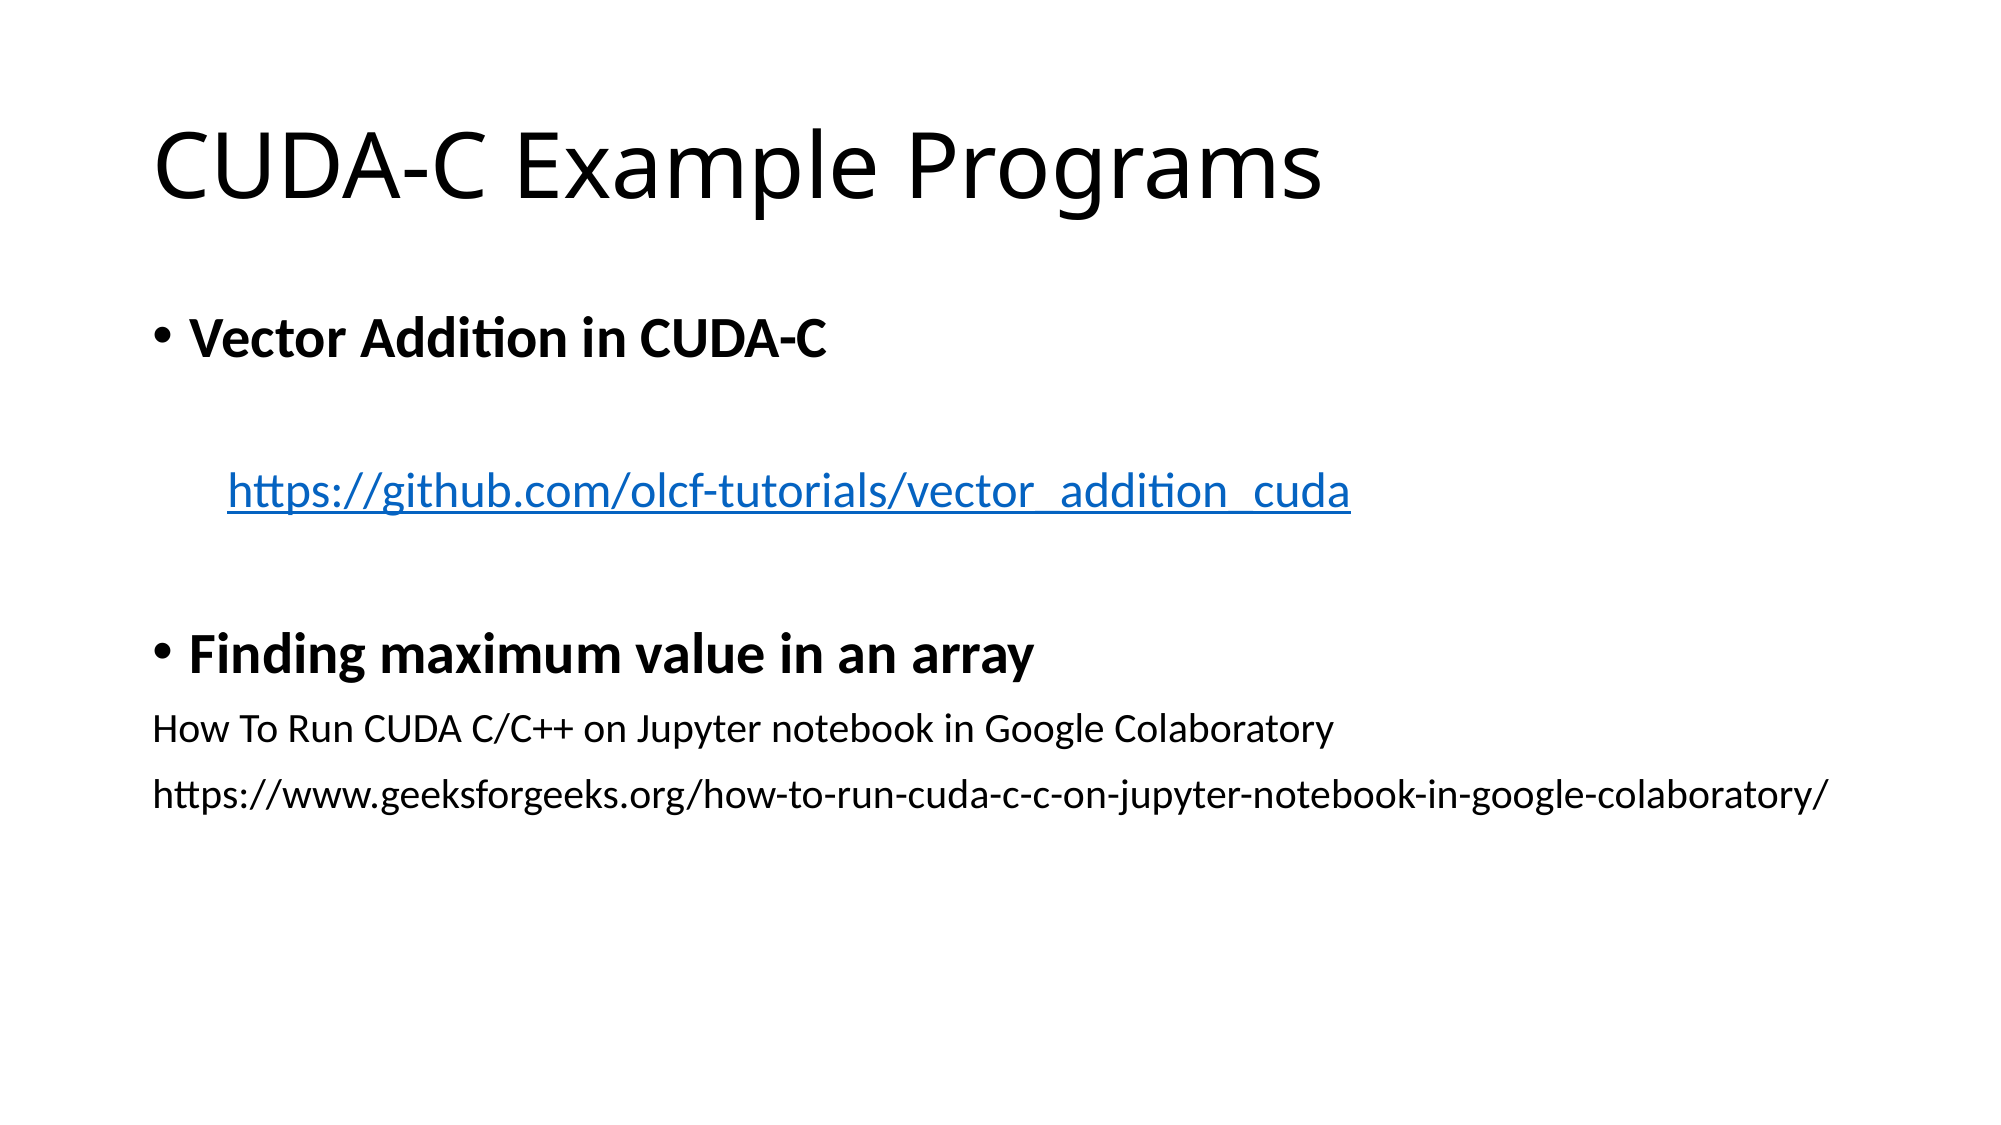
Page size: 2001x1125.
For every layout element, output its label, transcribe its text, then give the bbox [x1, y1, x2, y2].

list Vector Addition in CUDA-C https://github.com/olcf-tutorials/vector_addition_cuda Finding maximum value in an array How To Run CUDA C/C++ on Jupyter notebook in Google Colaboratory https://www.geeksforgeeks.org/how-to-run-cuda-c-c-on-jupyter-notebook-in-google-colaboratory/ [137, 299, 1863, 1014]
title CUDA-C Example Programs [137, 59, 1863, 278]
